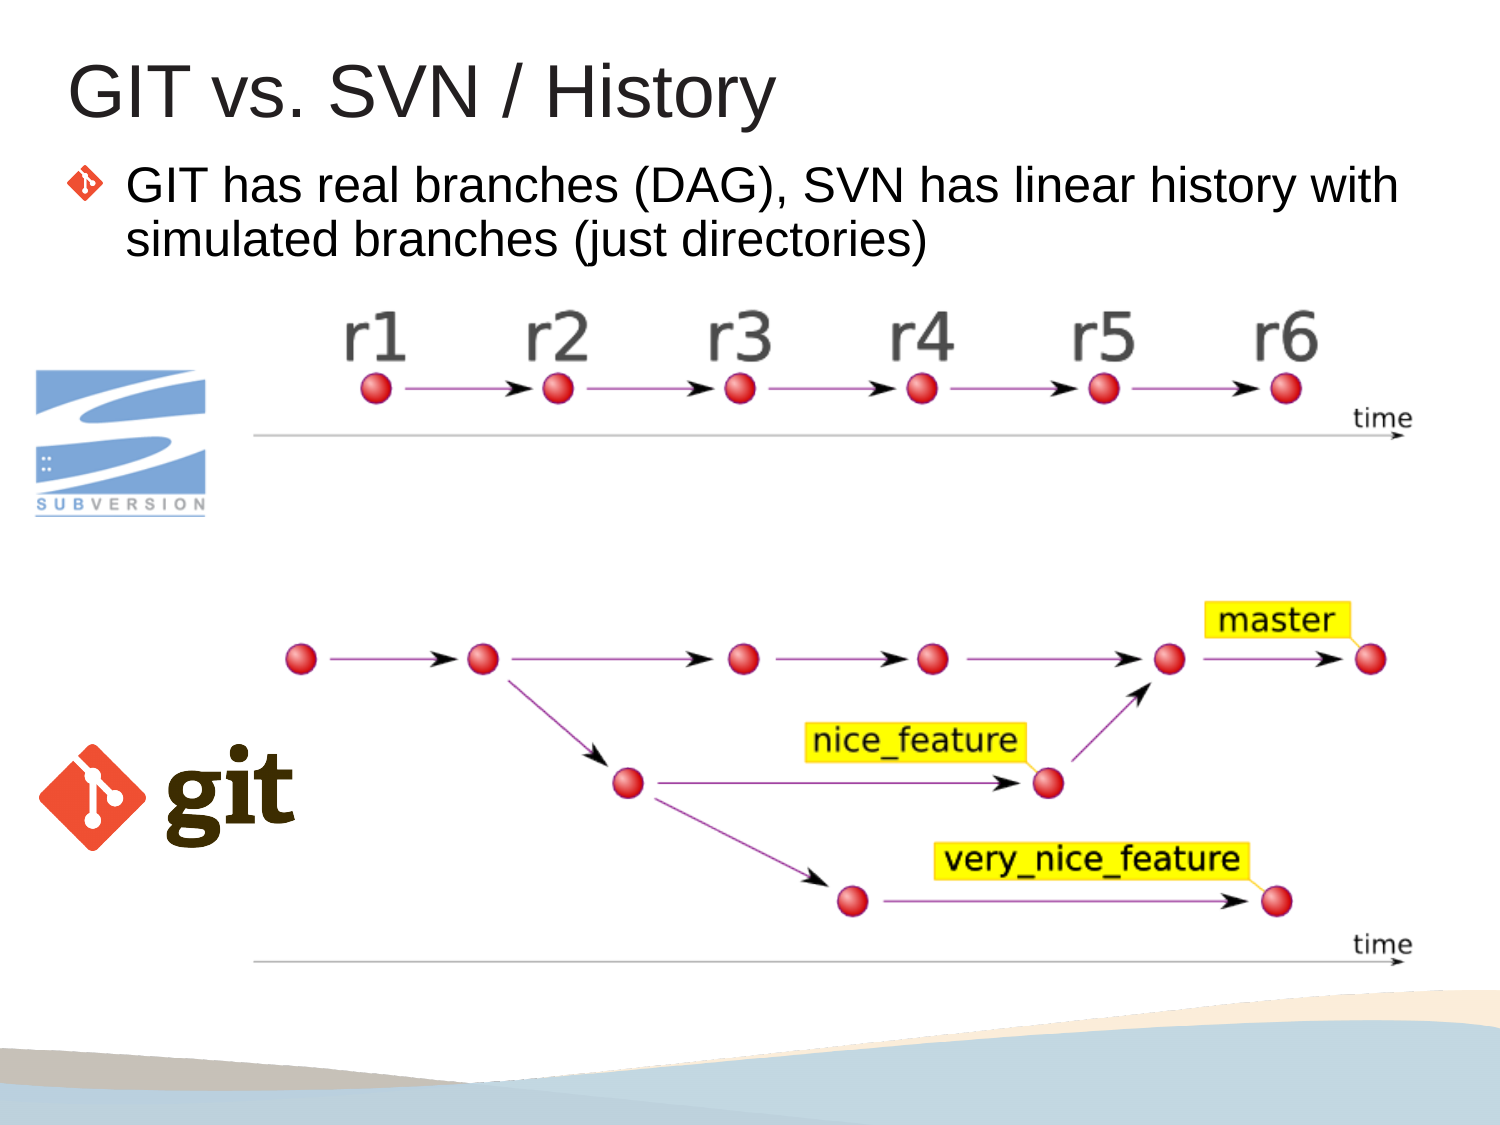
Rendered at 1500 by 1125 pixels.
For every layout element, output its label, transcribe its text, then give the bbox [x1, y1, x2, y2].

list GIT has real branches (DAG), SVN has linear history with simulated branches (just directories) [55, 153, 1450, 979]
list GIT vs. SVN / History [55, 37, 1450, 113]
picture [2, 249, 1433, 528]
picture [67, 165, 103, 201]
picture [0, 559, 1500, 1125]
